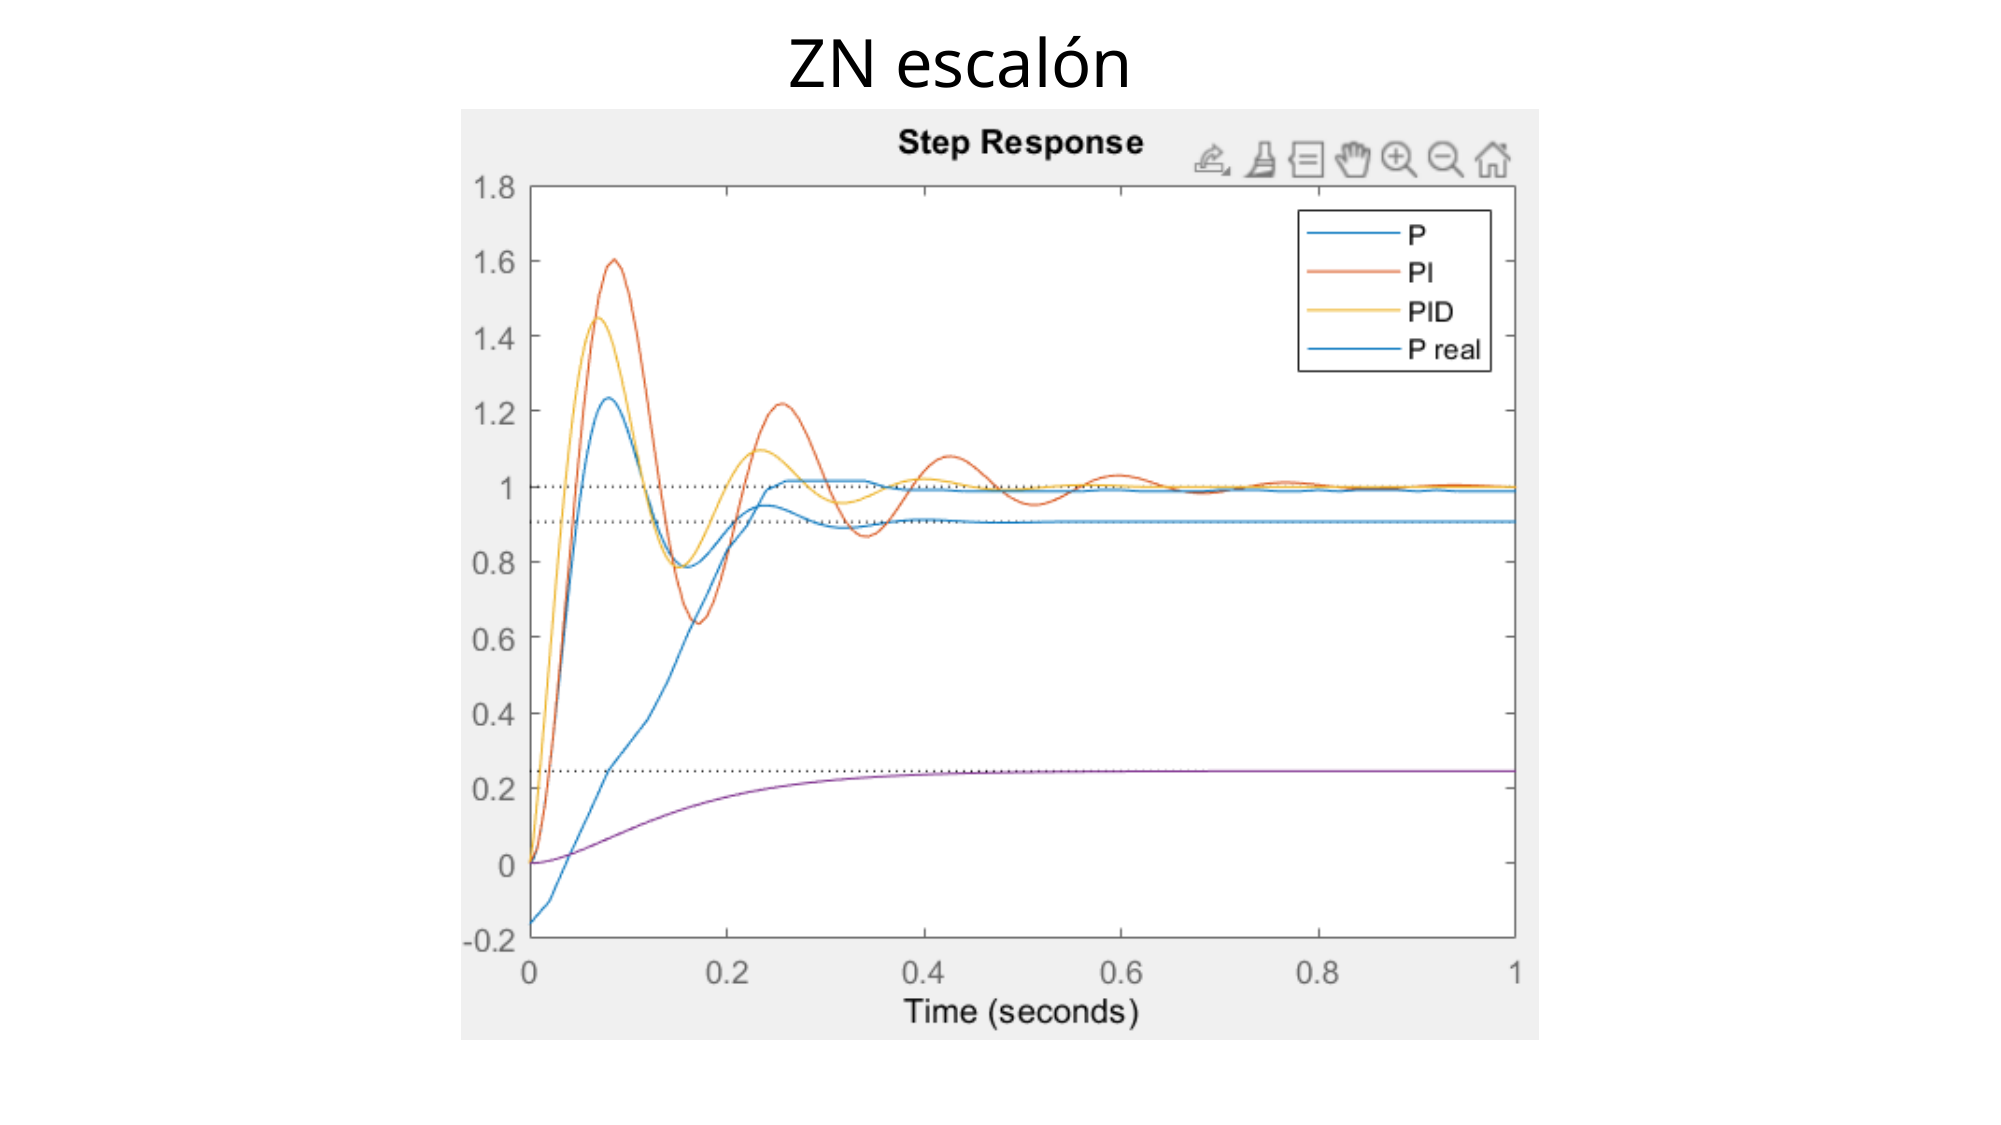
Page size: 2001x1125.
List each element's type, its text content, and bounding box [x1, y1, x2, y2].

title ZN escalón [192, 5, 1730, 127]
picture [461, 109, 1539, 1040]
